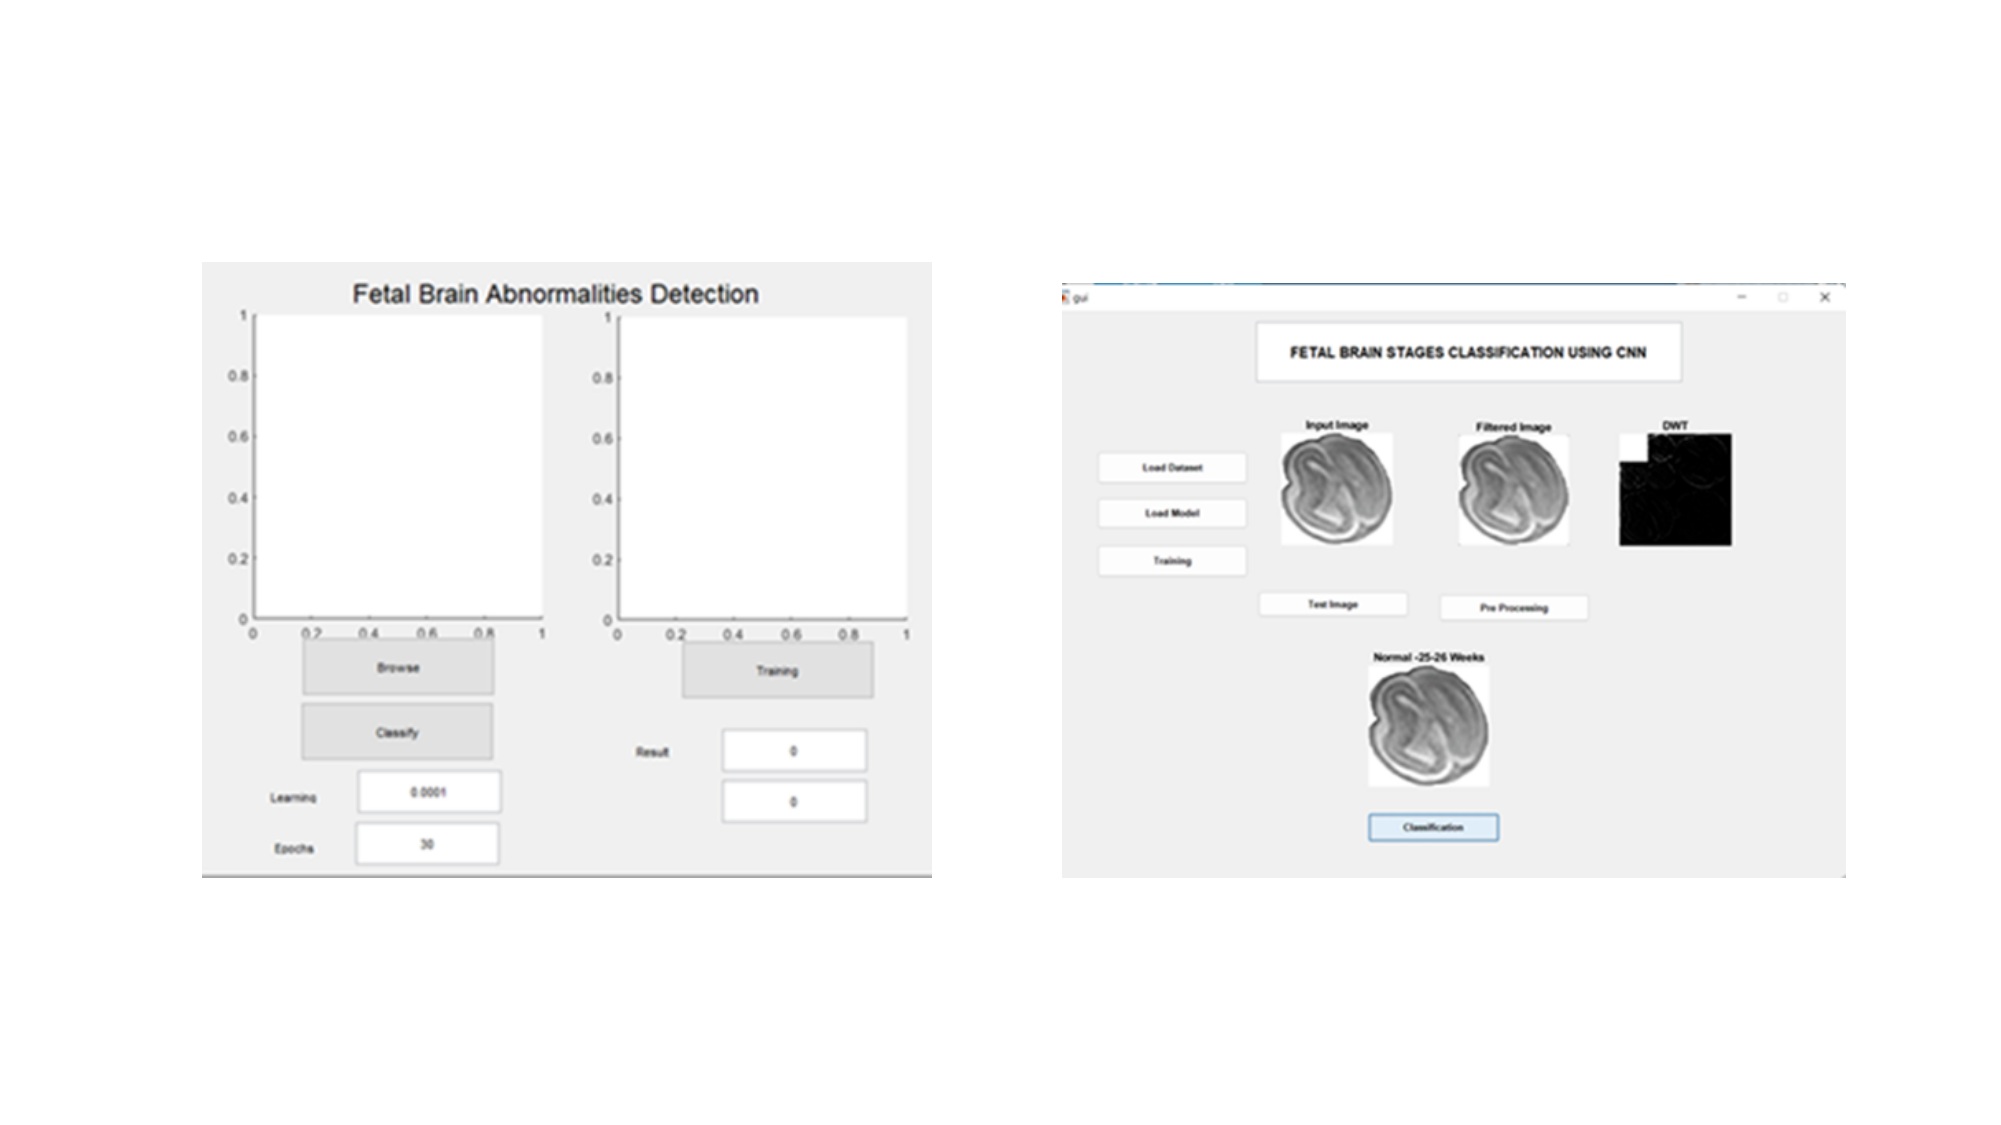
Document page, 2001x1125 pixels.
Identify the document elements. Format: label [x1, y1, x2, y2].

picture [1062, 283, 1846, 878]
list [201, 262, 932, 878]
